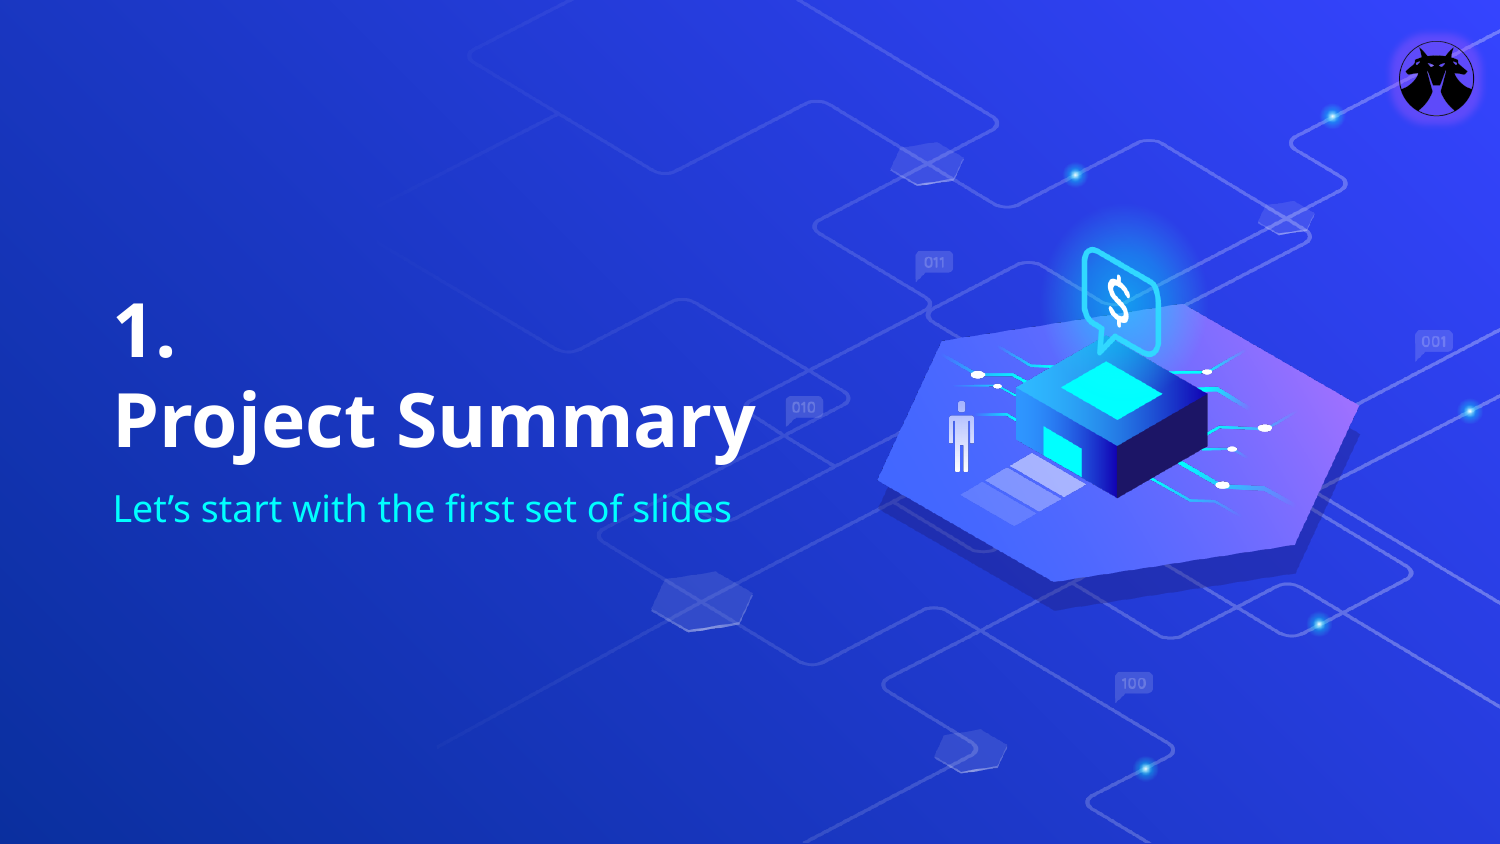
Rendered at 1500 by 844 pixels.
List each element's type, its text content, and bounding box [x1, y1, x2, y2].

title 1. Project Summary [112, 272, 812, 463]
picture [0, 0, 1500, 844]
subtitle Let’s start with the first set of slides [112, 478, 812, 608]
